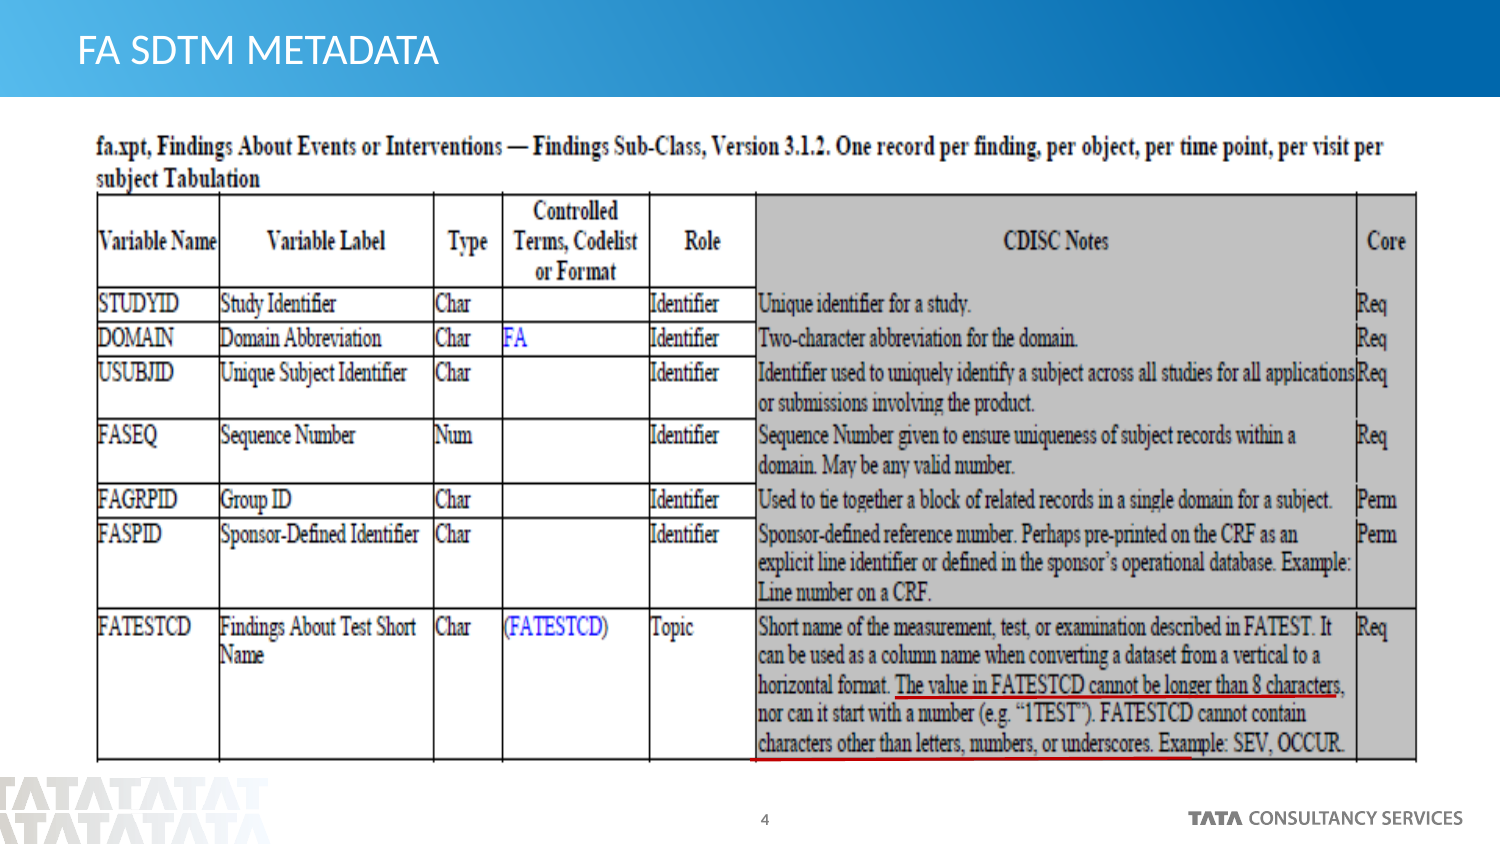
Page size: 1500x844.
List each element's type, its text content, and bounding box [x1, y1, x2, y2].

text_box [749, 757, 1192, 761]
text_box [894, 695, 1337, 699]
picture [75, 121, 1425, 776]
title FA SDTM METADATA [66, 7, 1463, 87]
